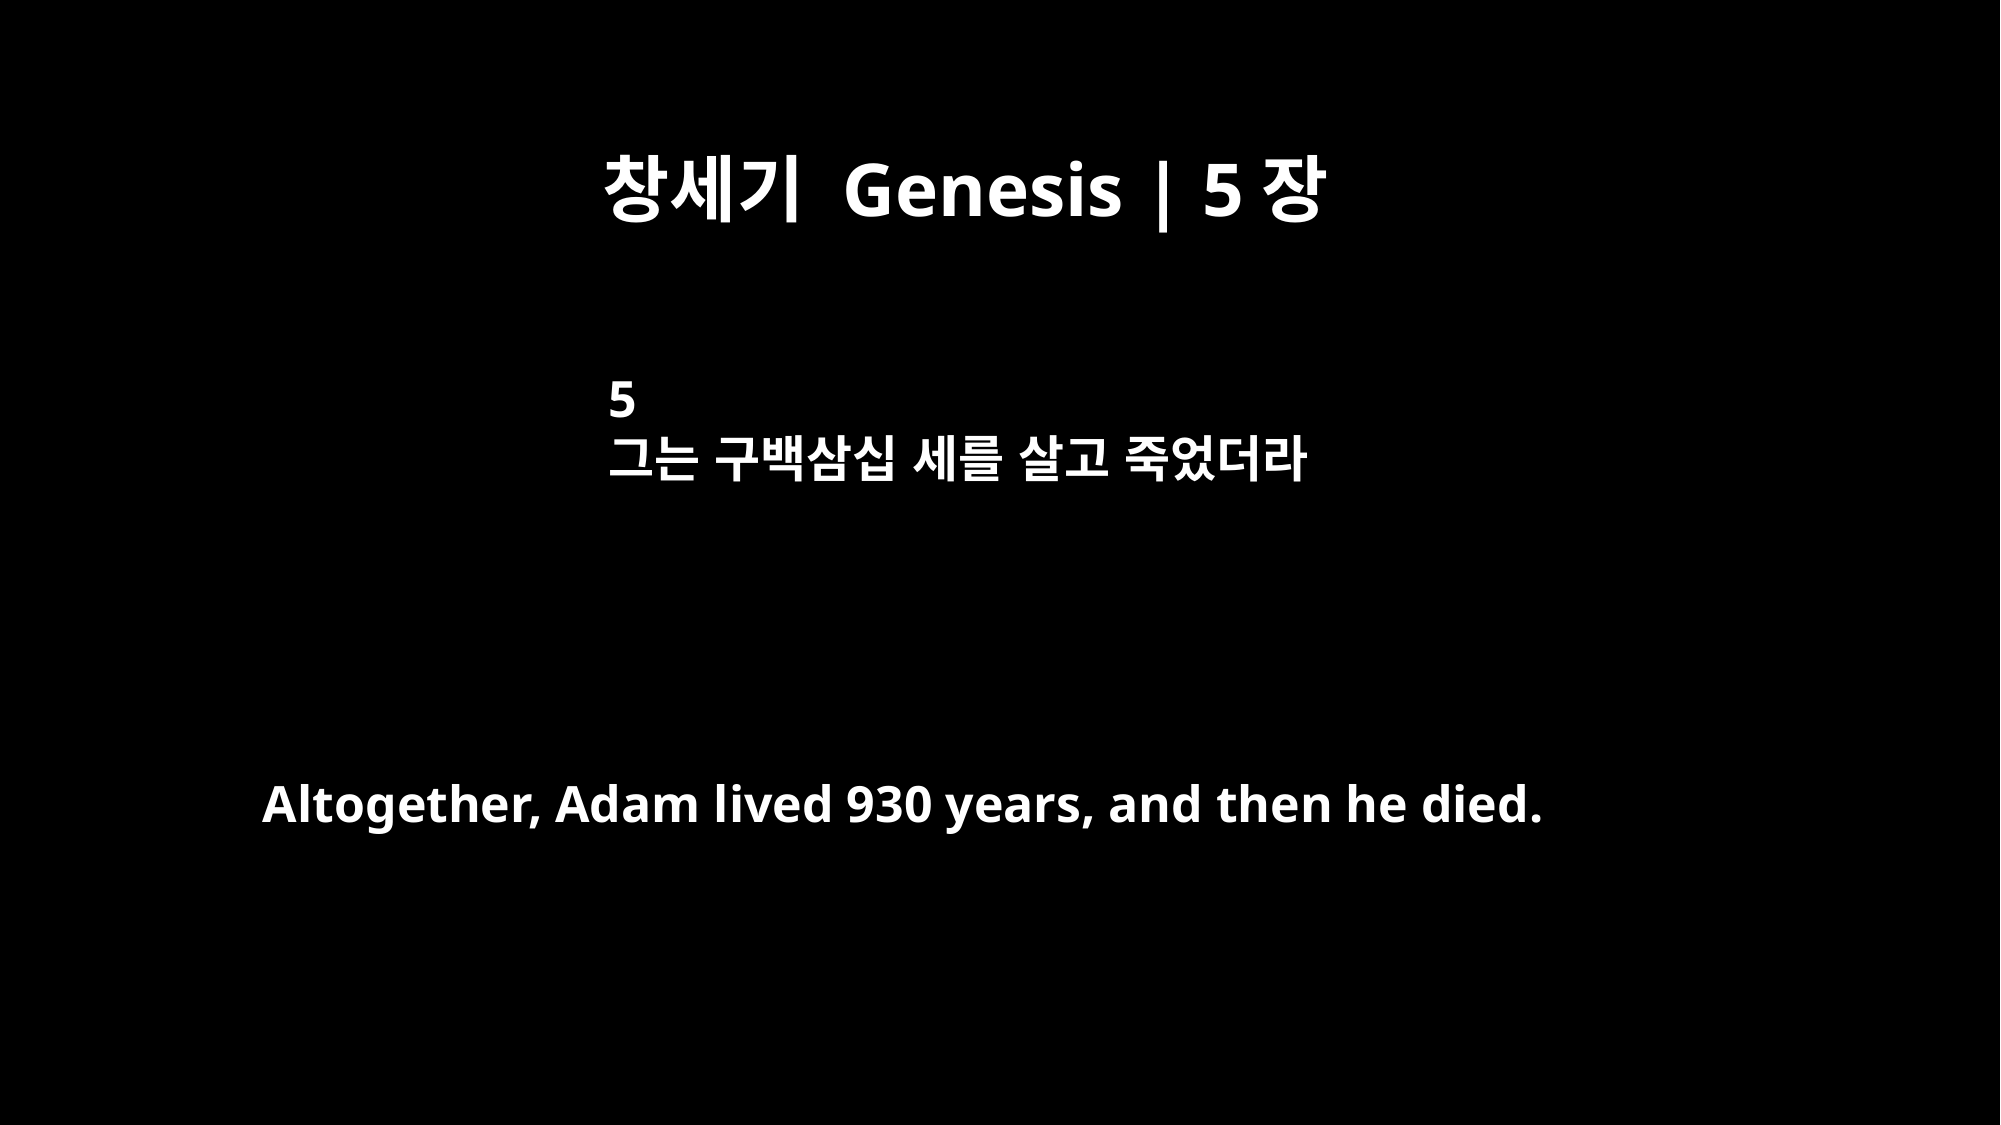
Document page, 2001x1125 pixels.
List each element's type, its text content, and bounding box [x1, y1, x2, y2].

text_box Altogether, Adam lived 930 years, and then he died. [248, 764, 1560, 840]
text_box 창세기 Genesis | 5장 [587, 136, 1345, 239]
text_box 5 그는 구백삼십 세를 살고 죽었더라 [593, 359, 1324, 495]
